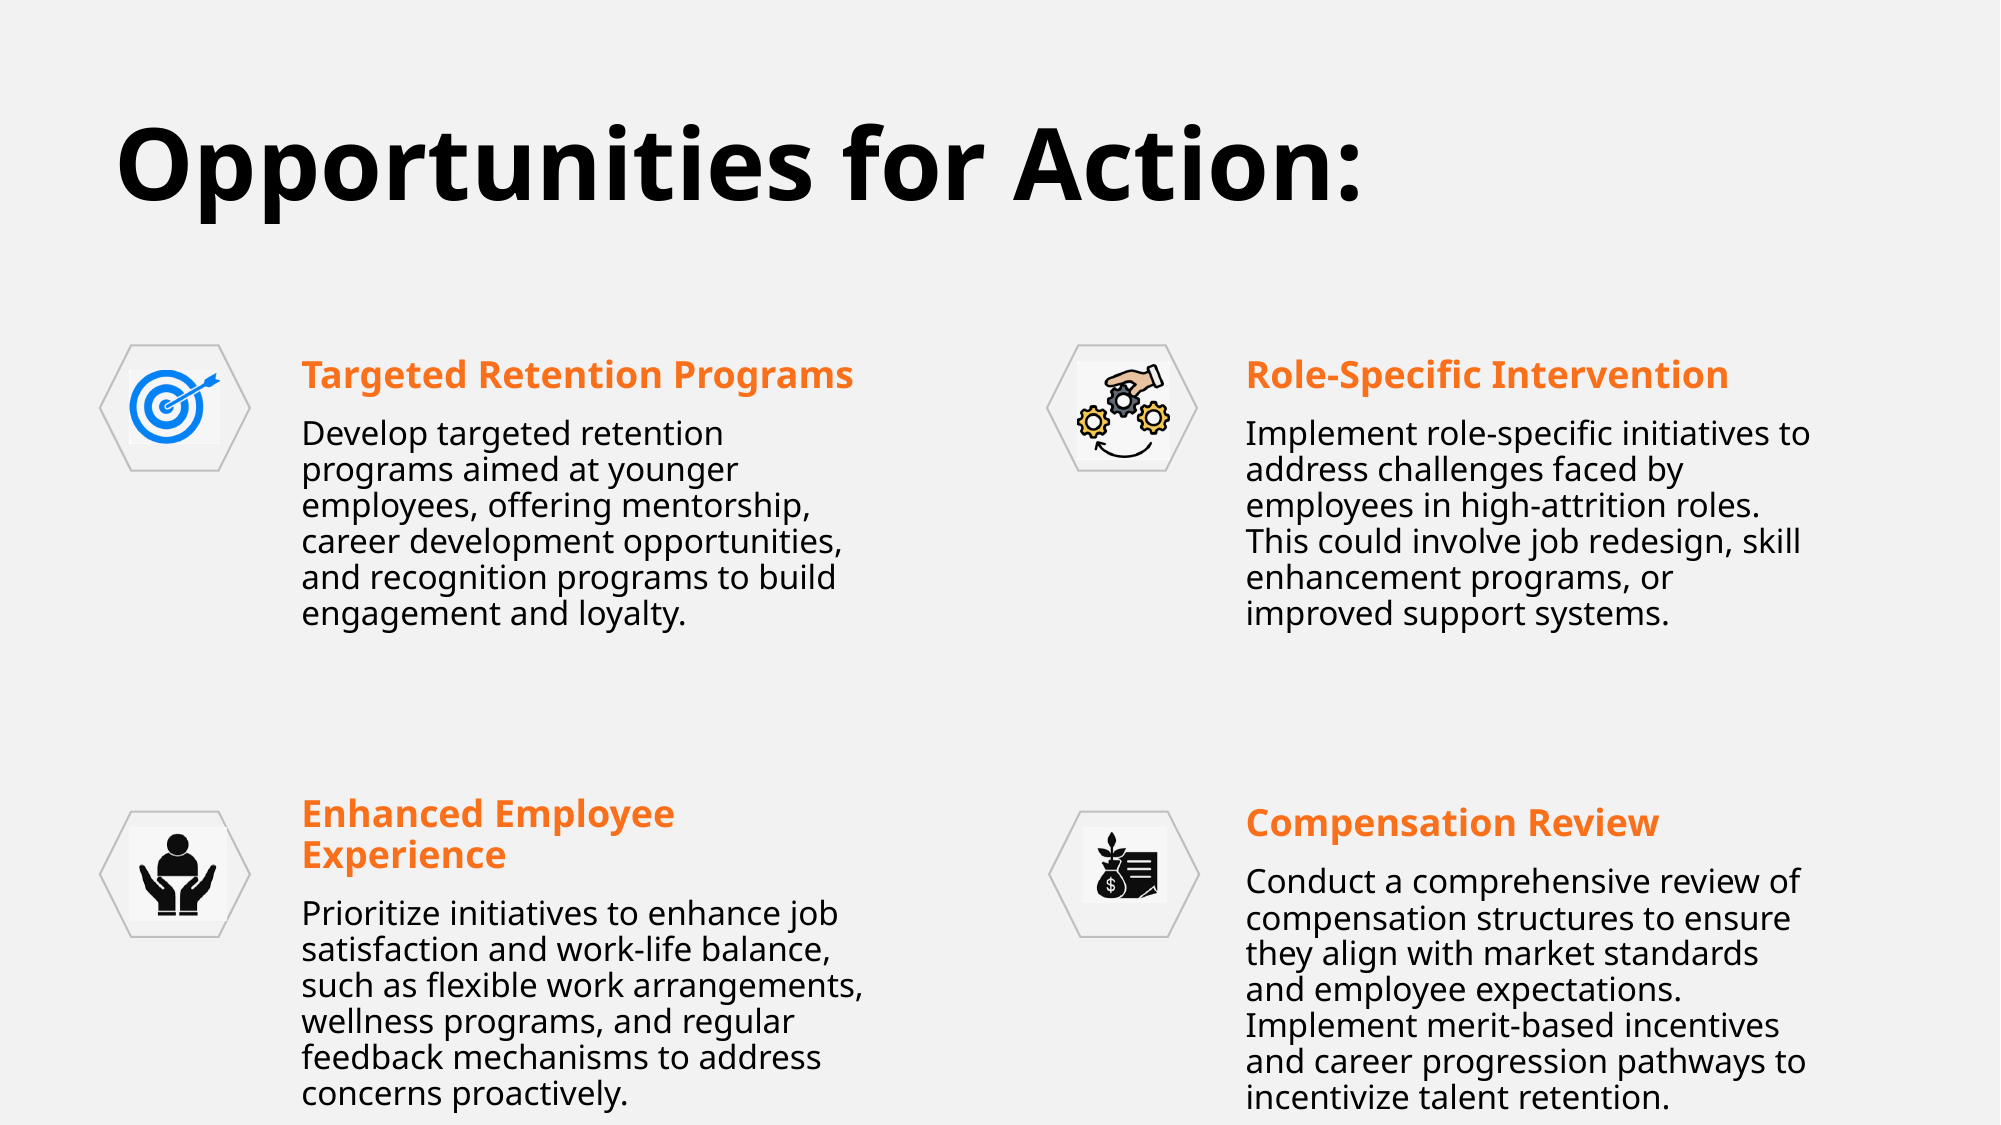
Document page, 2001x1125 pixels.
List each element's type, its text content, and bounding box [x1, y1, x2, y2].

text_box Enhanced Employee Experience Prioritize initiatives to enhance job satisfaction and work-life balance, such as flexible work arrangements, wellness programs, and regular feedback mechanisms to address concerns proactively. [286, 788, 887, 1120]
text_box [98, 810, 252, 938]
text_box [1045, 344, 1199, 472]
picture [1083, 827, 1167, 903]
text_box Compensation Review Conduct a comprehensive review of compensation structures to ensure they align with market standards and employee expectations. Implement merit-based incentives and career progression pathways to incentivize talent retention. [1230, 796, 1831, 1124]
picture [129, 827, 227, 921]
text_box [98, 344, 252, 472]
text_box [1047, 810, 1201, 938]
text_box Role-Specific Intervention Implement role-specific initiatives to address challenges faced by employees in high-attrition roles. This could involve job redesign, skill enhancement programs, or improved support systems. [1230, 348, 1831, 640]
text_box Targeted Retention Programs Develop targeted retention programs aimed at younger employees, offering mentorship, career development opportunities, and recognition programs to build engagement and loyalty. [286, 348, 887, 640]
title Opportunities for Action: [99, 106, 1855, 243]
picture [1077, 362, 1170, 460]
picture [129, 370, 220, 444]
